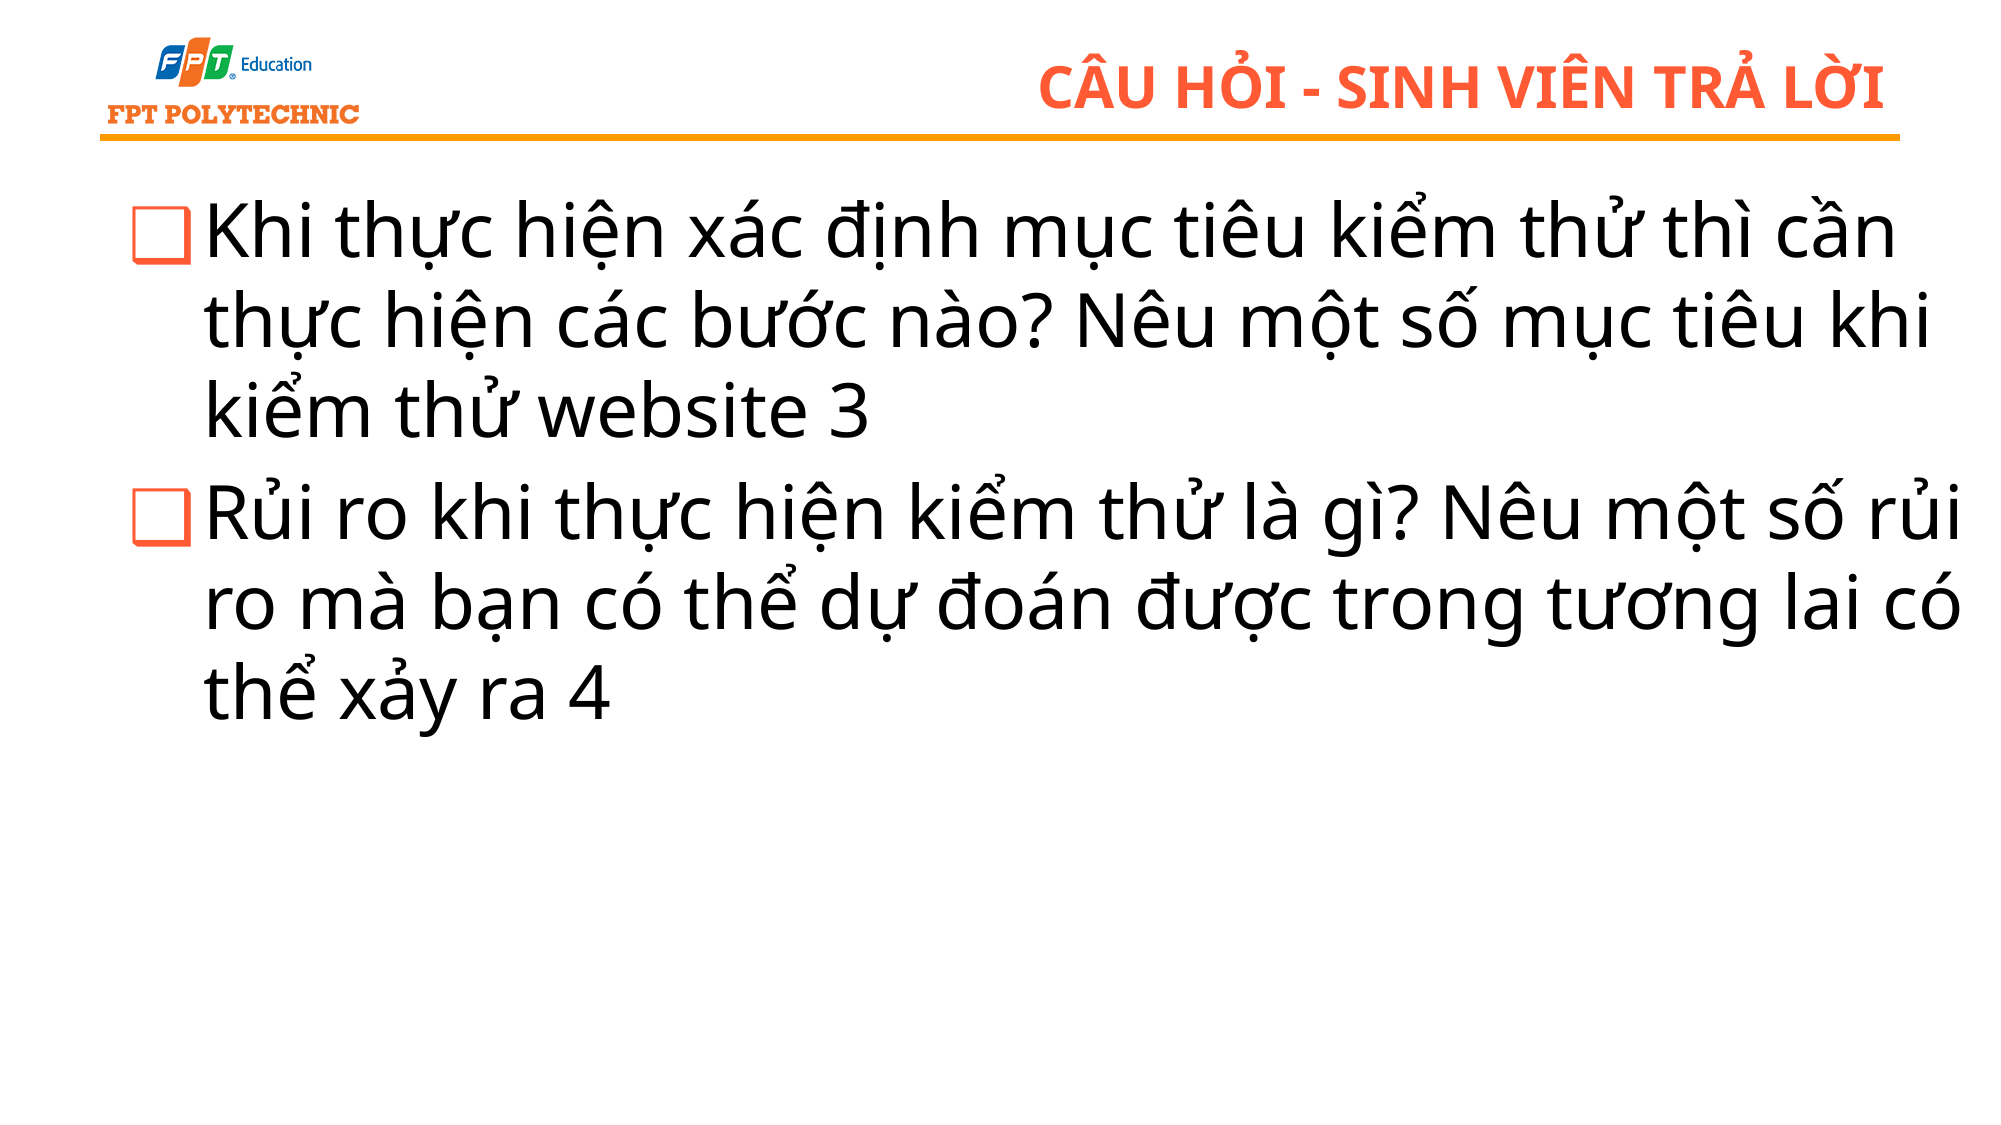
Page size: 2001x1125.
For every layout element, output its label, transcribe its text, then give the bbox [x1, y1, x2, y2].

list Khi thực hiện xác định mục tiêu kiểm thử thì cần thực hiện các bước nào? Nêu một số mục tiêu khi kiểm thử website 3 Rủi ro khi thực hiện kiểm thử là gì? Nêu một số rủi ro mà bạn có thể dự đoán được trong tương lai có thể xảy ra 4 [113, 174, 2000, 1111]
picture [99, 135, 367, 143]
title Câu hỏi - sinh viên trả lời [366, 45, 1900, 125]
picture [99, 25, 367, 134]
